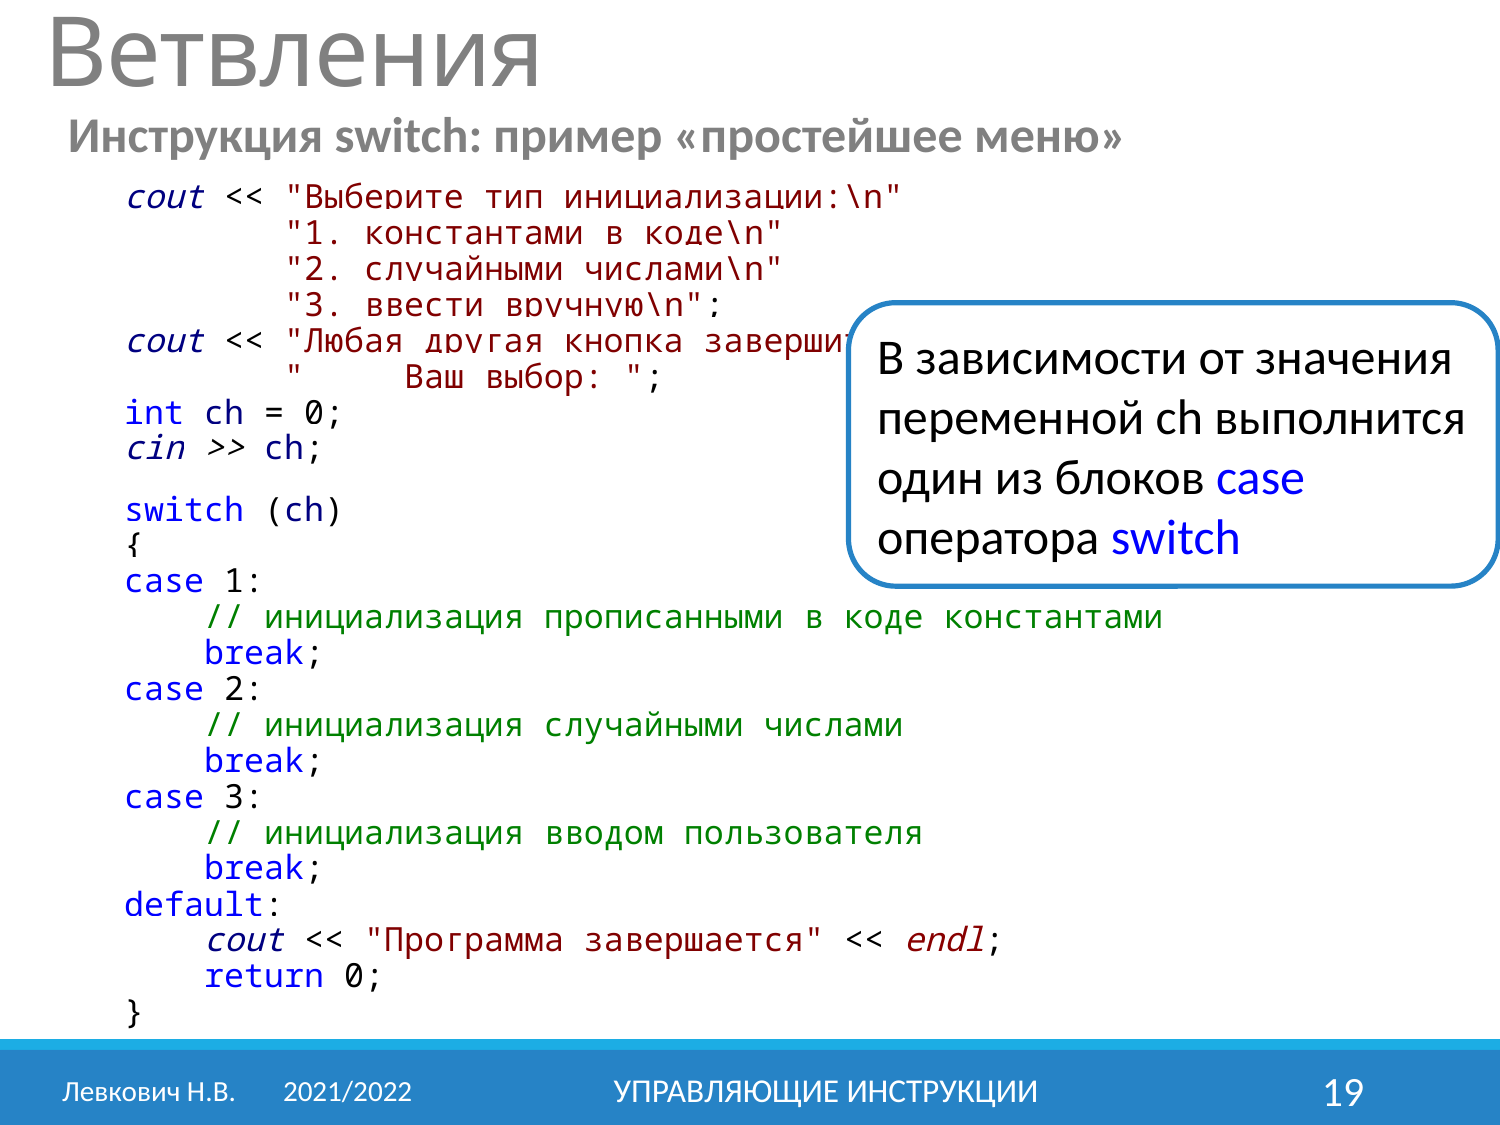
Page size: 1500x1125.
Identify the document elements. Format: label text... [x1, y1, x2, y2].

slide_number 19 [1218, 1059, 1380, 1120]
footer Управляющие инструкции [453, 1059, 1199, 1120]
text_box cout << "Выберите тип инициализации:\n" "1. константами в коде\n" "2. случайными числами\n" "3. ввести вручную\n"; cout << "Любая другая кнопка завершит программу\n" " Ваш выбор: "; int ch = 0; cin >> ch; switch (ch) { case 1: // инициализация прописанными в коде константами break; case 2: // инициализация случайными числами break; case 3: // инициализация вводом пользователя break; default: cout << "Программа завершается" << endl; return 0; } [29, 172, 1282, 1039]
text_box В зависимости от значения переменной ch выполнится один из блоков case оператора switch [847, 301, 1500, 588]
slide_number Левкович Н.В. 2021/2022 [47, 1059, 440, 1120]
text_box Инструкция switch: пример «простейшее меню» [53, 101, 1418, 185]
text_box Ветвления [29, 0, 1459, 114]
